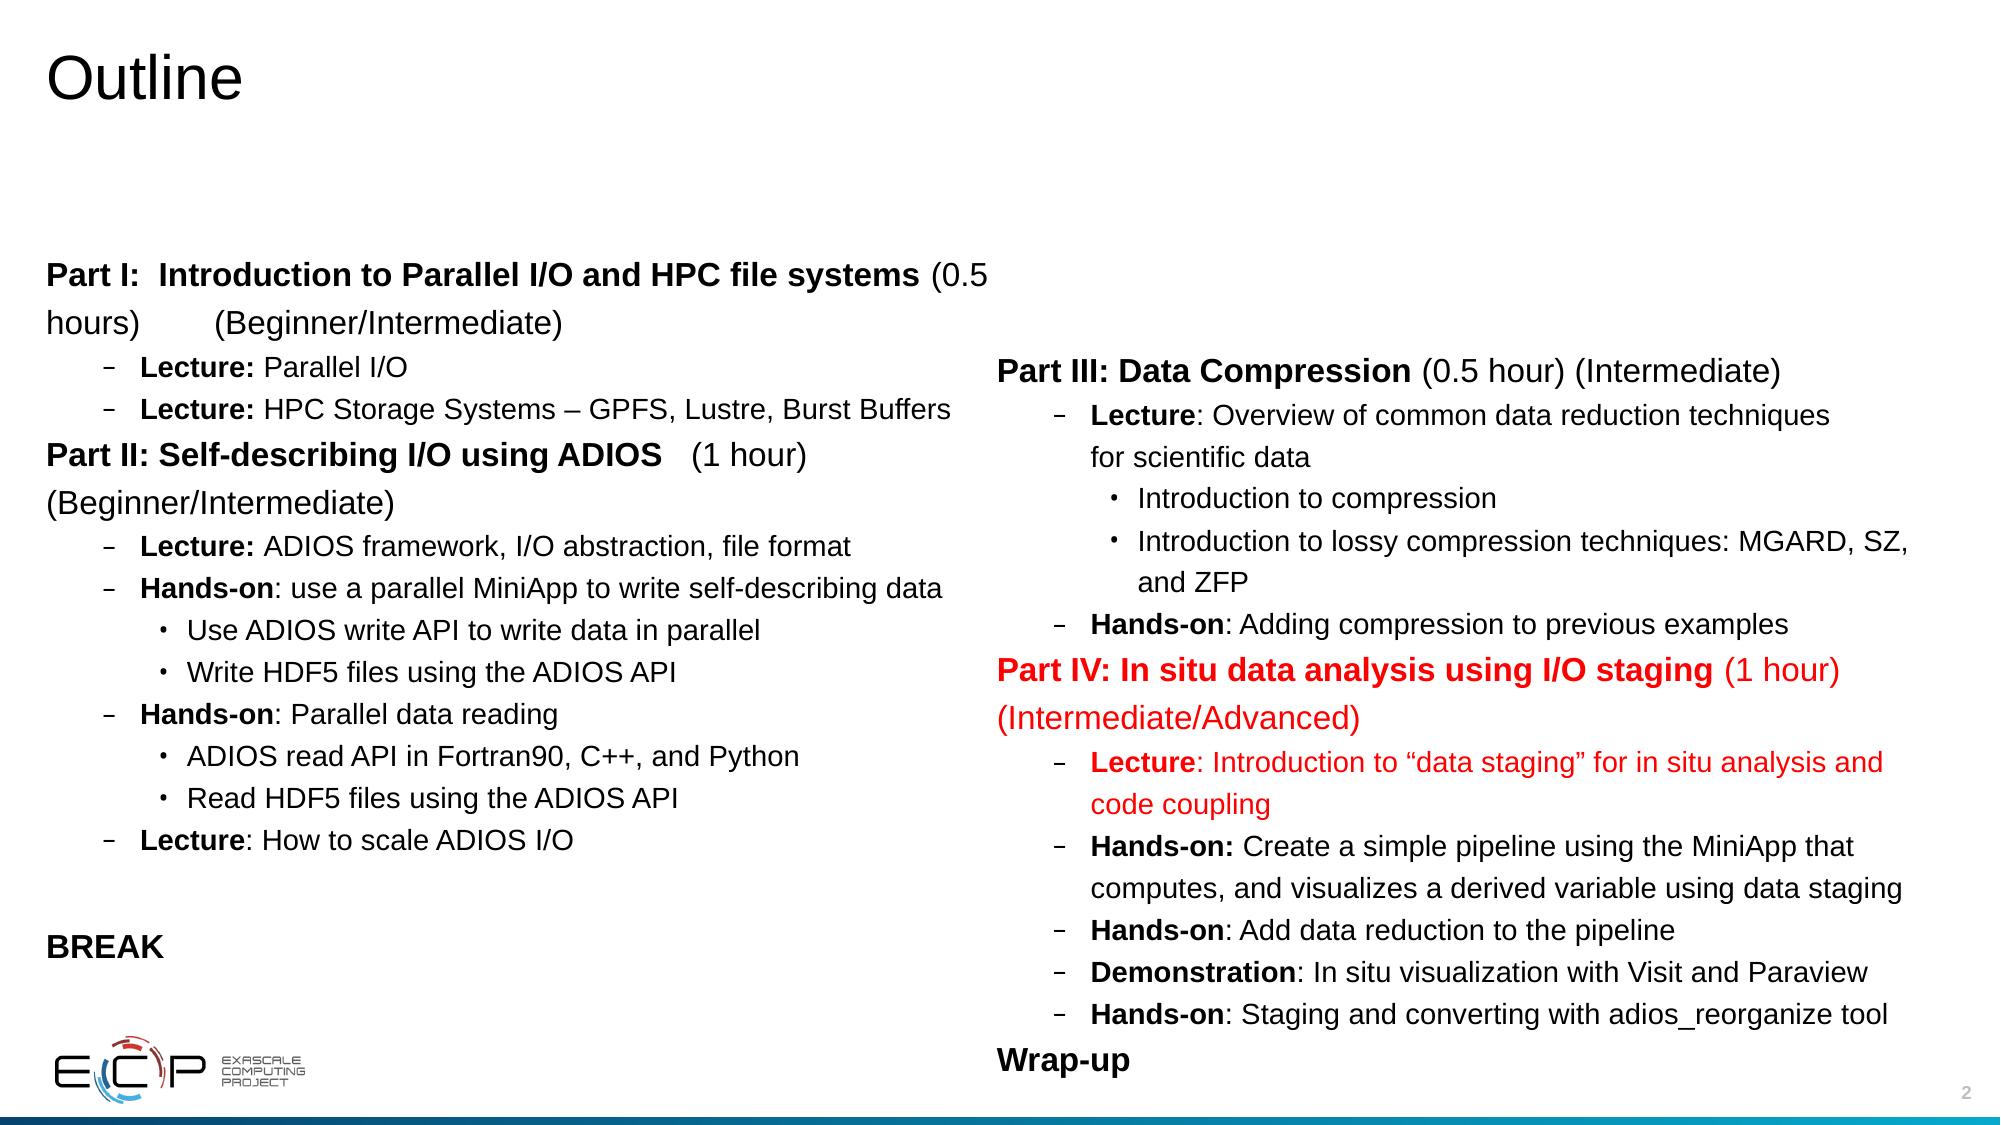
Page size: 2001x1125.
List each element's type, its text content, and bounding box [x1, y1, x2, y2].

picture [1951, 1117, 1962, 1125]
picture [1989, 1117, 2000, 1125]
picture [0, 1117, 284, 1125]
title Outline [30, 37, 1963, 187]
picture [299, 1117, 309, 1125]
picture [338, 1117, 349, 1125]
list Part I: Introduction to Parallel I/O and HPC file systems (0.5 hours) (Beginner/Intermediate) Lecture: Parallel I/O Lecture: HPC Storage Systems – GPFS, Lustre, Burst Buffers Part II: Self-describing I/O using ADIOS (1 hour) (Beginner/Intermediate) Lecture: ADIOS framework, I/O abstraction, file format Hands-on: use a parallel MiniApp to write self-describing data Use ADIOS write API to write data in parallel Write HDF5 files using the ADIOS API Hands-on: Parallel data reading ADIOS read API in Fortran90, C++, and Python Read HDF5 files using the ADIOS API Lecture: How to scale ADIOS I/O BREAK Part III: Data Compression (0.5 hour) (Intermediate) Lecture: Overview of common data reduction techniques for scientific data Introduction to compression Introduction to lossy compression techniques: MGARD, SZ, and ZFP Hands-on: Adding compression to previous examples Part IV: In situ data analysis using I/O staging (1 hour) (Intermediate/Advanced) Lecture: Introduction to “data staging” for in situ analysis and code coupling Hands-on: Create a simple pipeline using the MiniApp that computes, and visualizes a derived variable using data staging Hands-on: Add data reduction to the pipeline Demonstration: In situ visualization with Visit and Paraview Hands-on: Staging and converting with adios_reorganize tool Wrap-up [30, 237, 1963, 995]
picture [55, 1036, 305, 1104]
